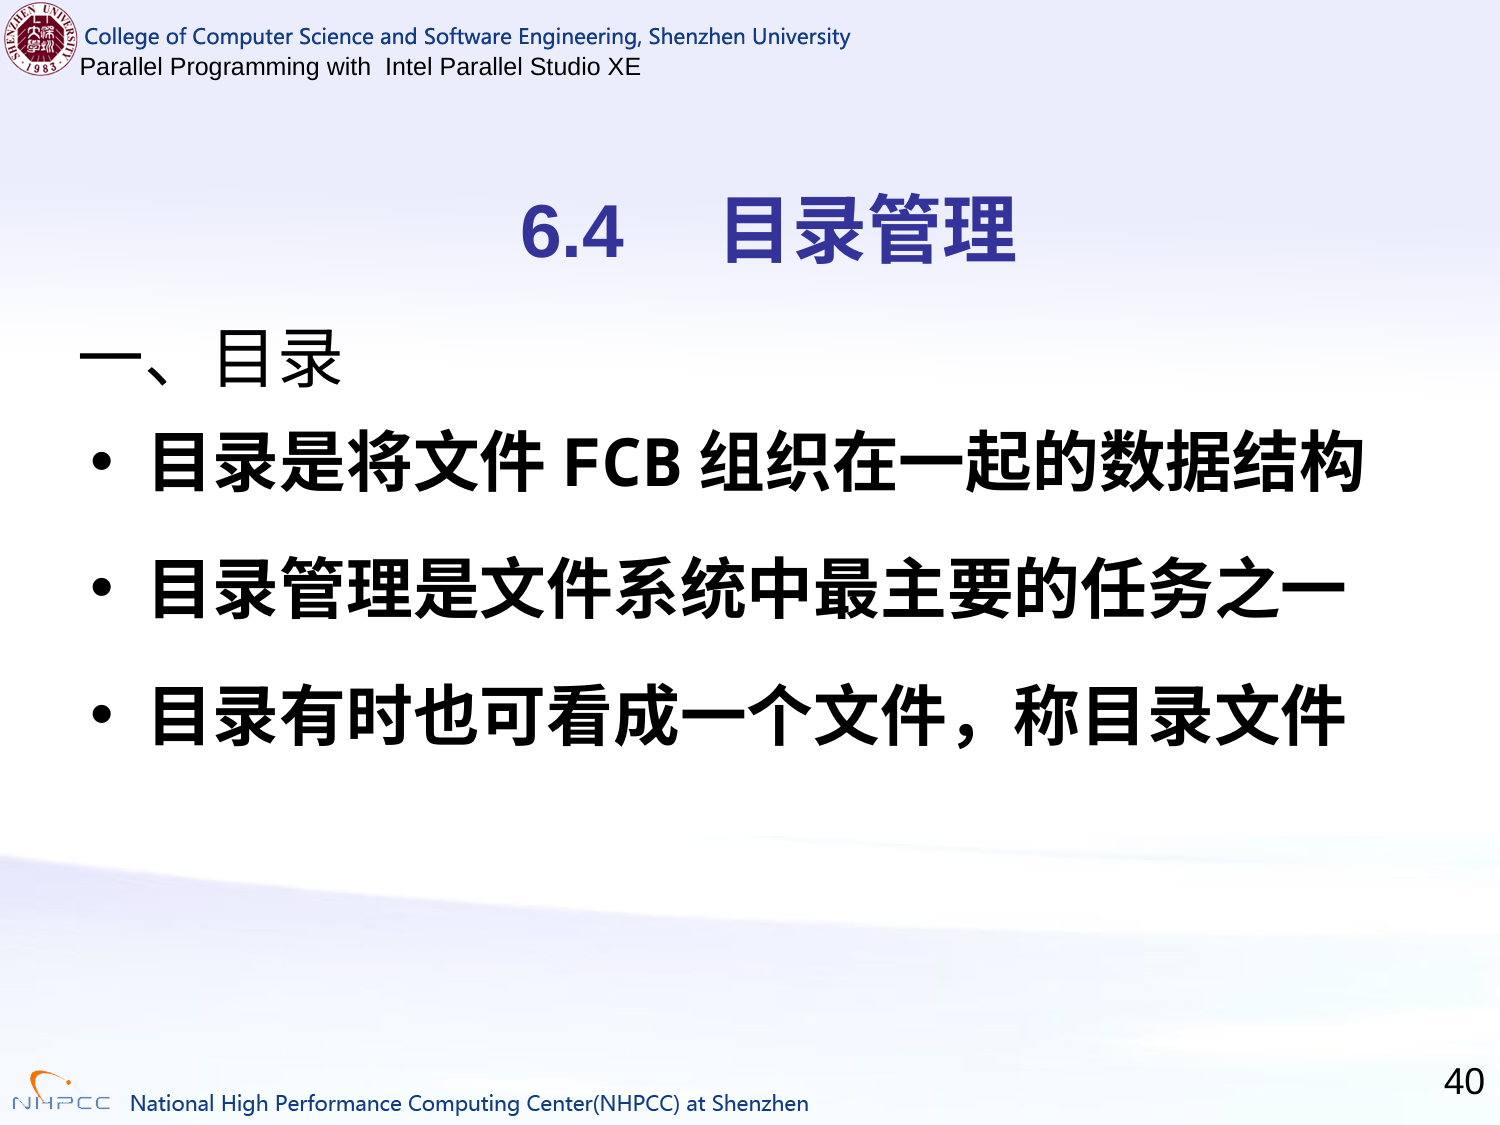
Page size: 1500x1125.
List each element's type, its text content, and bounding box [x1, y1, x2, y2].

title 一、目录 [62, 299, 913, 413]
list 目录是将文件FCB组织在一起的数据结构 目录管理是文件系统中最主要的任务之一 目录有时也可看成一个文件，称目录文件 [75, 412, 1469, 870]
picture [0, 0, 1500, 1125]
text_box 6.4 目录管理 [75, 174, 1463, 280]
text_box 40 [1400, 1049, 1500, 1110]
